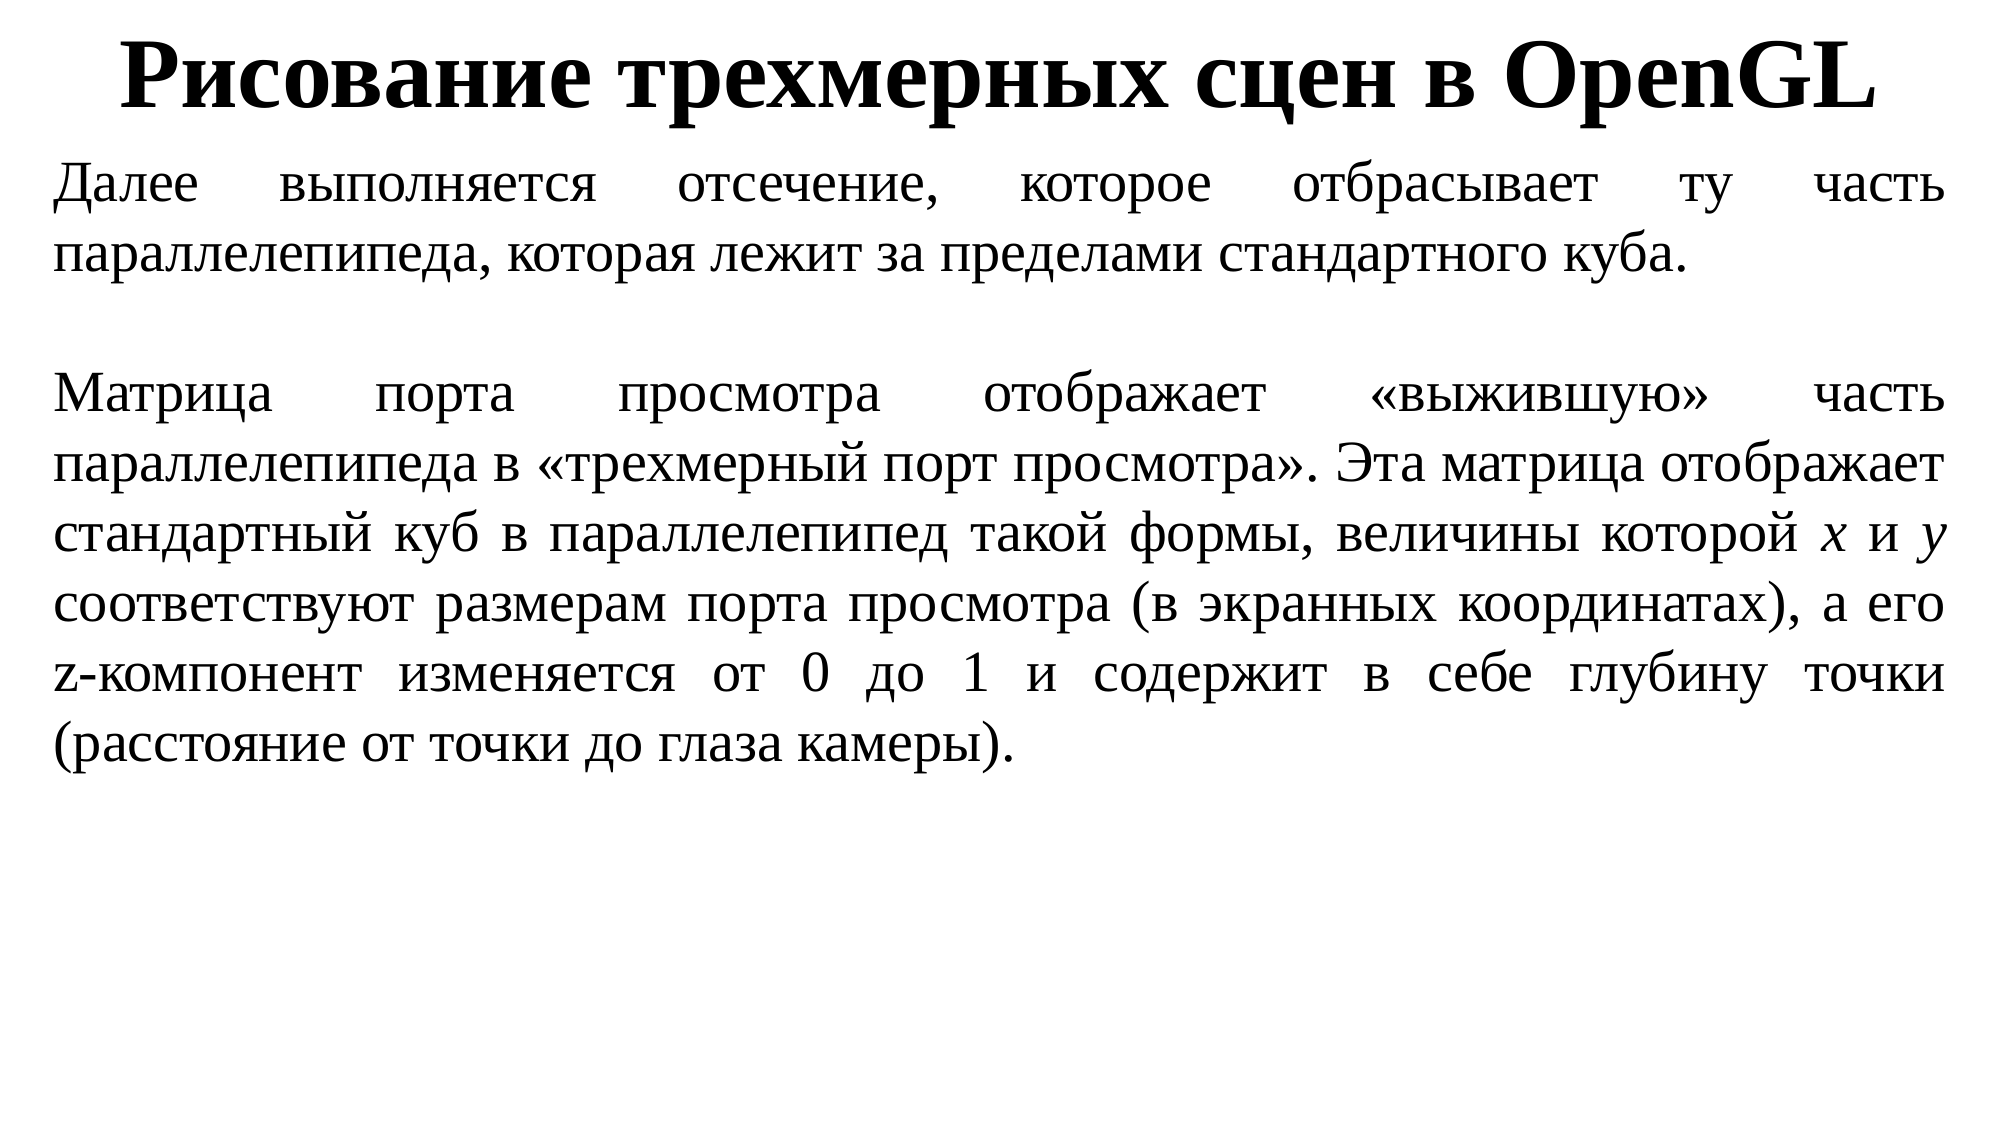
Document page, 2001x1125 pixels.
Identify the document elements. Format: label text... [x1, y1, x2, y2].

text_box Рисование трехмерных сцен в OpenGL [0, 0, 2000, 135]
text_box Далее выполняется отсечение, которое отбрасывает ту часть параллелепипеда, которая лежит за пределами стандартного куба. Матрица порта просмотра отображает «выжившую» часть параллелепипеда в «трехмерный порт просмотра». Эта матрица отображает стандартный куб в параллелепипед такой формы, величины которой х и у соответствуют размерам порта просмотра (в экранных координатах), а его z-компонент изменяется от 0 до 1 и содержит в себе глубину точки (расстояние от точки до глаза камеры). [38, 136, 1962, 781]
